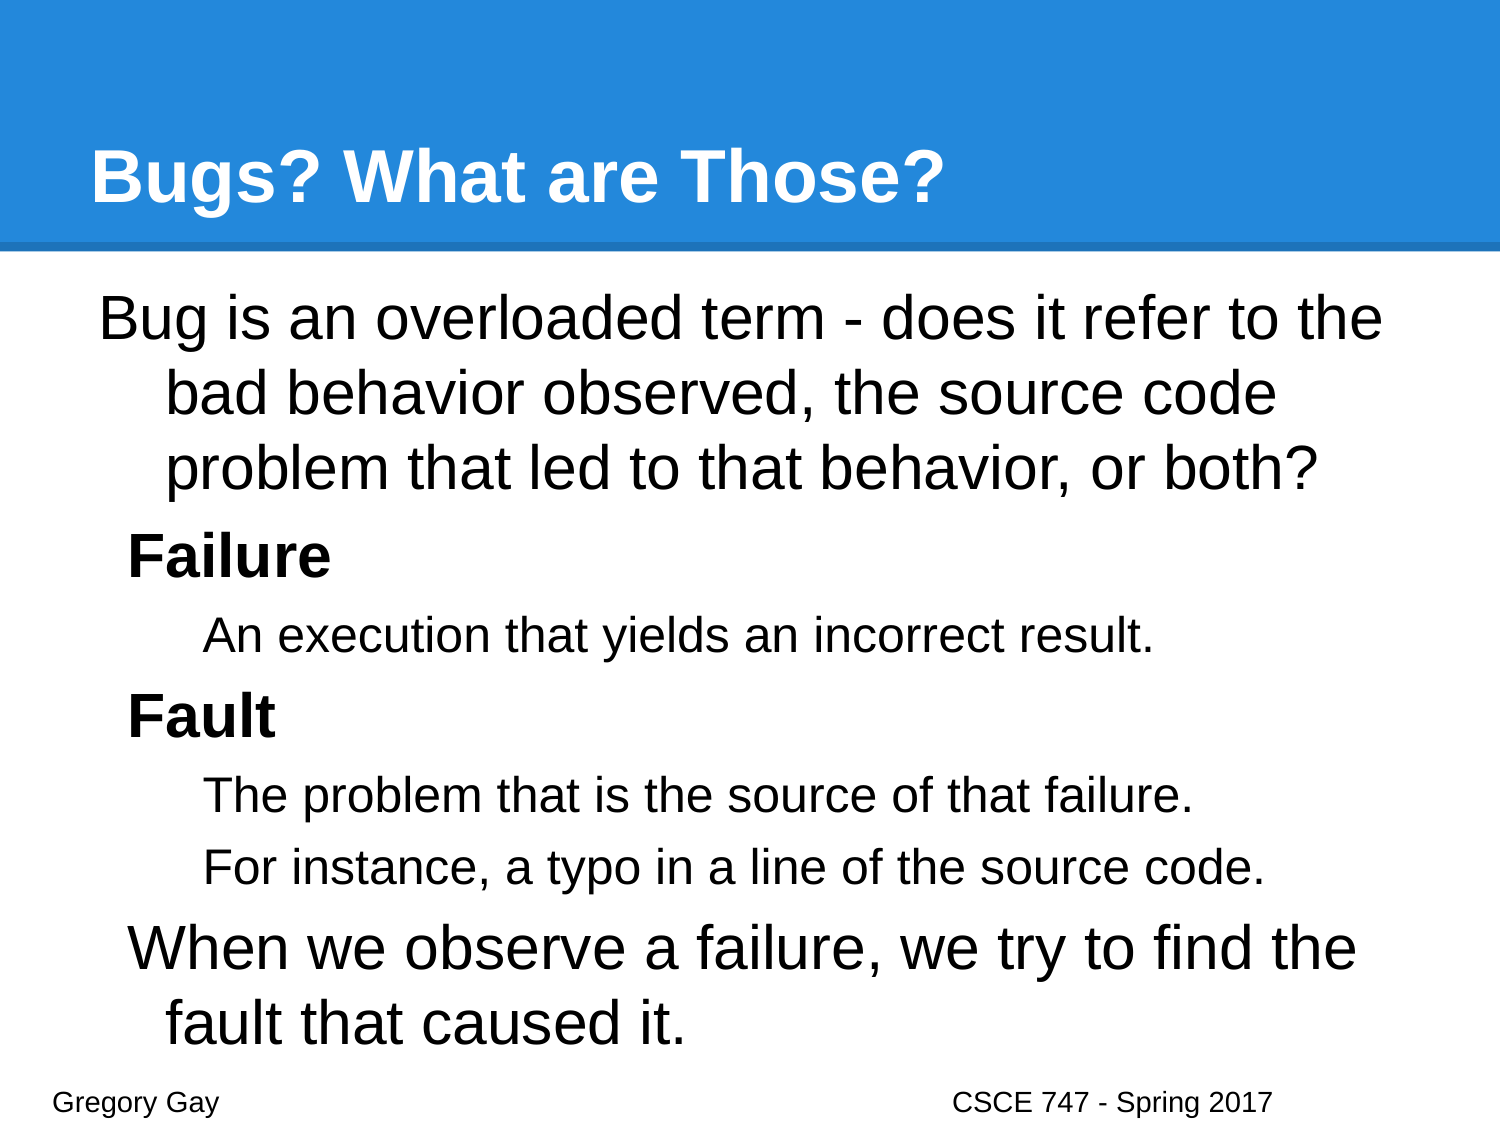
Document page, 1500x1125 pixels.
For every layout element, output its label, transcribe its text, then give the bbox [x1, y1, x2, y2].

text_box Gregory Gay CSCE 747 - Spring 2017 7 [37, 1068, 1463, 1114]
title Bugs? What are Those? [75, 45, 1425, 233]
list Bug is an overloaded term - does it refer to the bad behavior observed, the source code problem that led to that behavior, or both? Failure An execution that yields an incorrect result. Fault The problem that is the source of that failure. For instance, a typo in a line of the source code. When we observe a failure, we try to find the fault that caused it. [75, 262, 1425, 1068]
